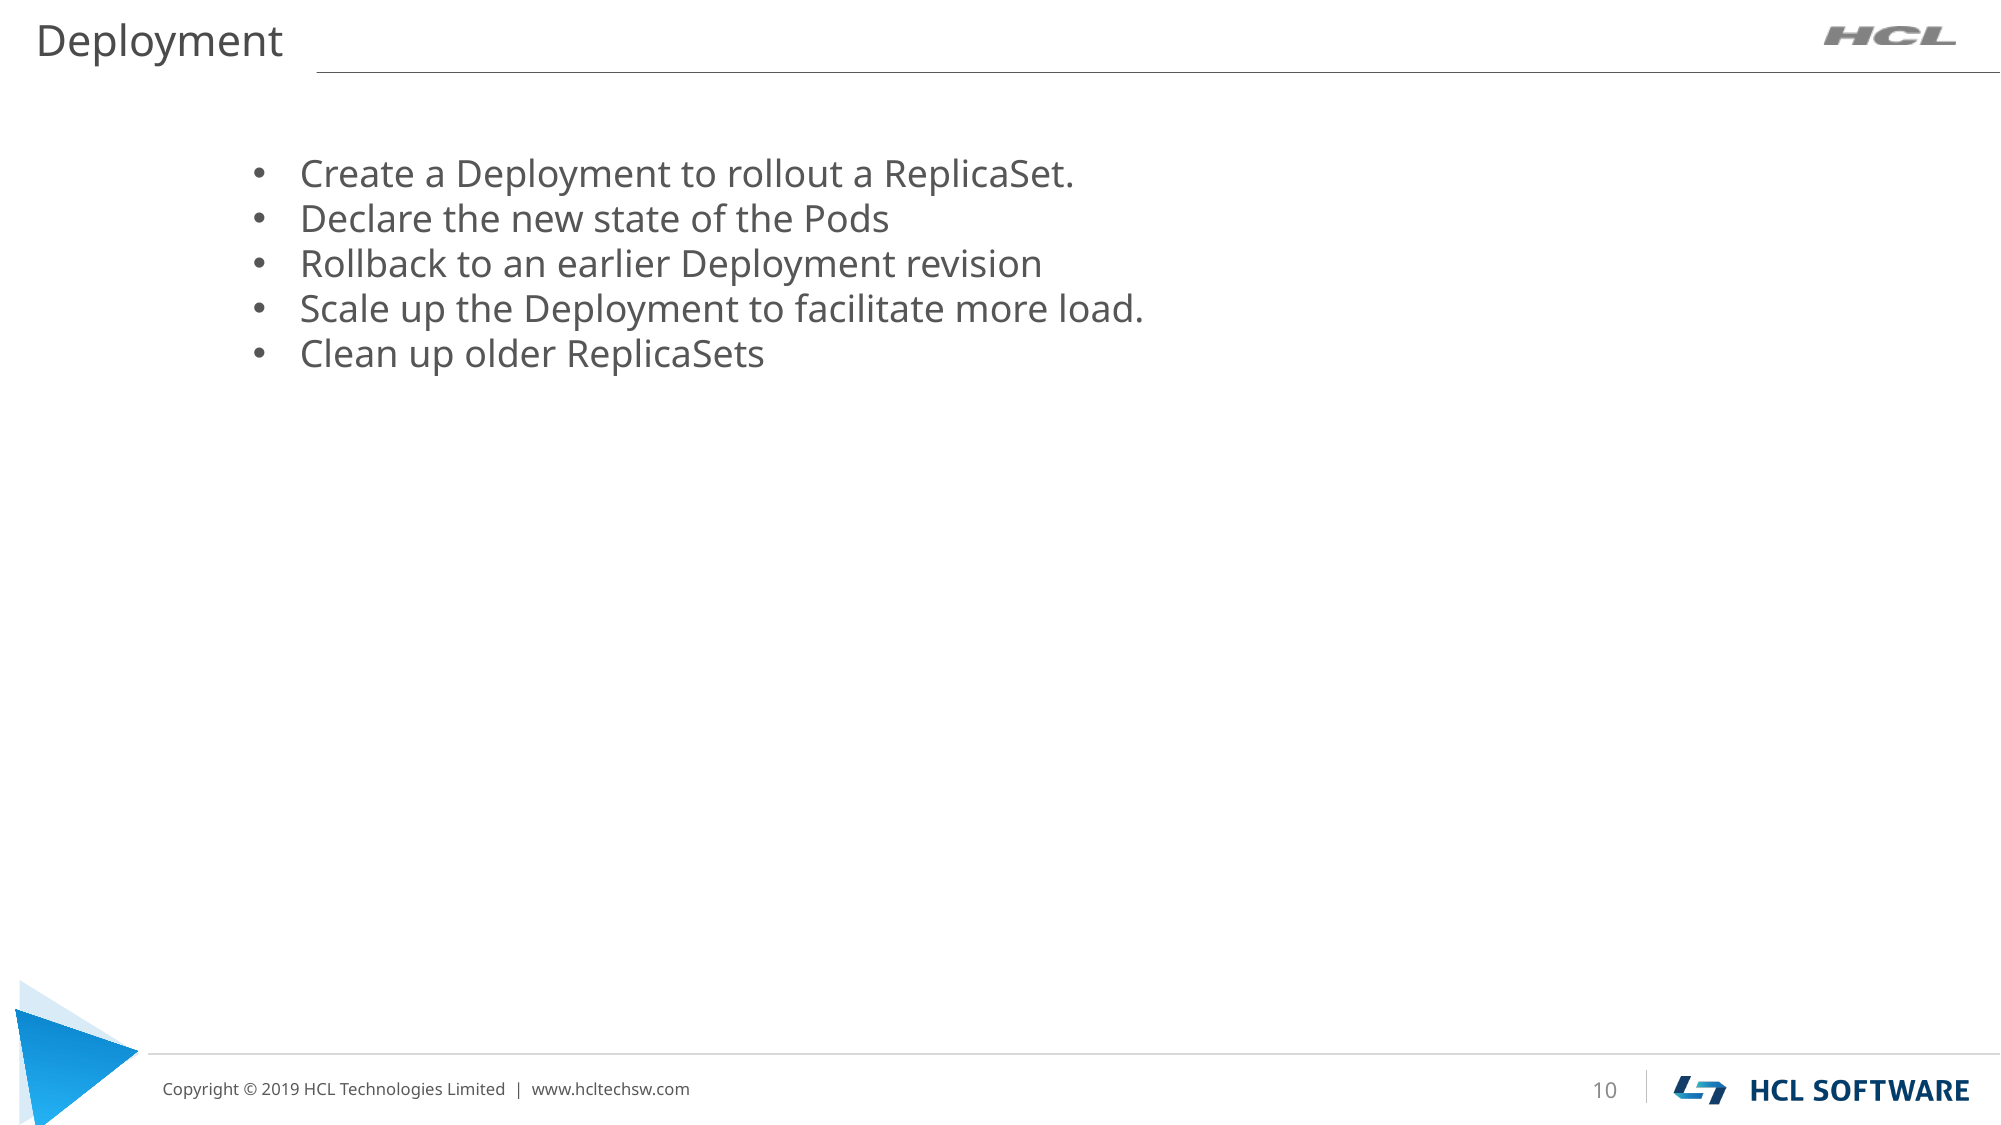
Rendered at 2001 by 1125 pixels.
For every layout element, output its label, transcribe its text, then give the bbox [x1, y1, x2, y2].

slide_number 10 [1182, 1061, 1633, 1122]
picture [1667, 1068, 1980, 1116]
title Deployment [20, 5, 317, 109]
text_box Create a Deployment to rollout a ReplicaSet. Declare the new state of the Pods Rollback to an earlier Deployment revision Scale up the Deployment to facilitate more load. Clean up older ReplicaSets [238, 142, 1805, 428]
